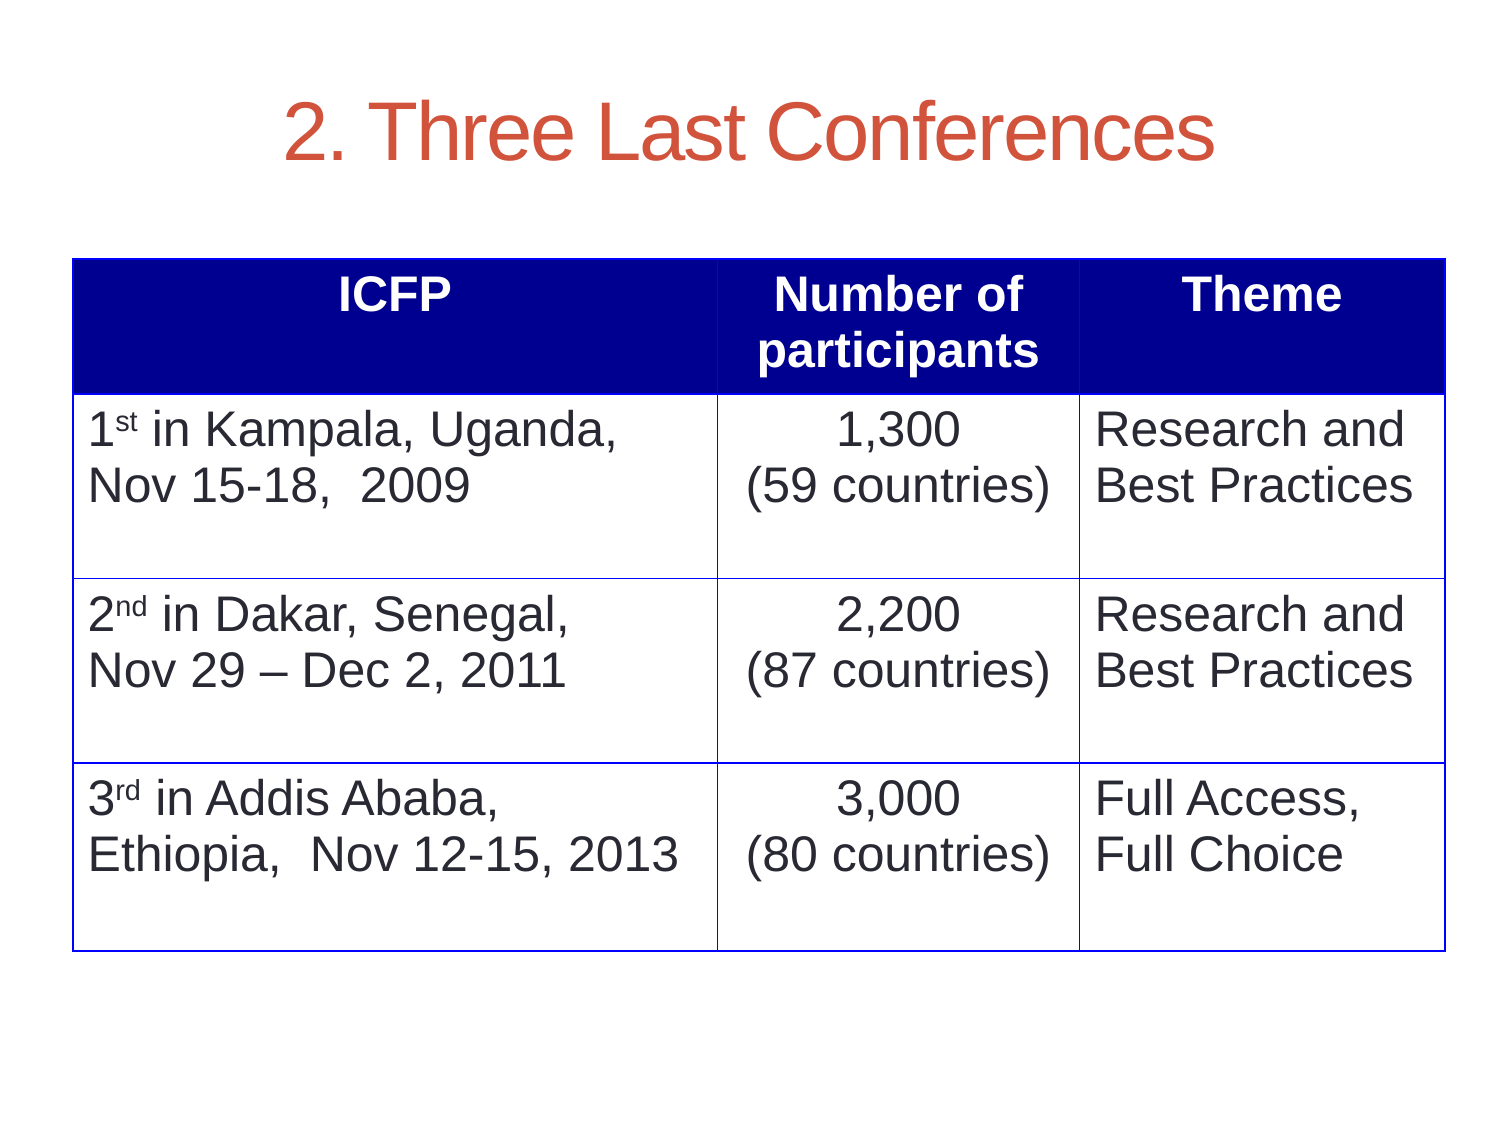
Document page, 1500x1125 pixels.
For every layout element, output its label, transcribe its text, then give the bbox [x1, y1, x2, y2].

table_cell 2nd in Dakar, Senegal, Nov 29 – Dec 2, 2011 [74, 579, 717, 762]
table_cell Full Access, Full Choice [1080, 764, 1444, 950]
table_header Theme [1080, 260, 1444, 393]
table_cell 1,300 (59 countries) [718, 395, 1079, 578]
table_cell Research and Best Practices [1080, 395, 1444, 578]
table_cell Research and Best Practices [1080, 579, 1444, 762]
table_cell 3rd in Addis Ababa, Ethiopia, Nov 12-15, 2013 [74, 764, 717, 950]
table_header ICFP [74, 260, 717, 393]
table_header Number of participants [718, 260, 1079, 393]
table_cell 3,000 (80 countries) [718, 764, 1079, 950]
table_cell 1st in Kampala, Uganda, Nov 15-18, 2009 [74, 395, 717, 578]
table_cell 2,200 (87 countries) [718, 579, 1079, 762]
title 2. Three Last Conferences [75, 45, 1425, 209]
